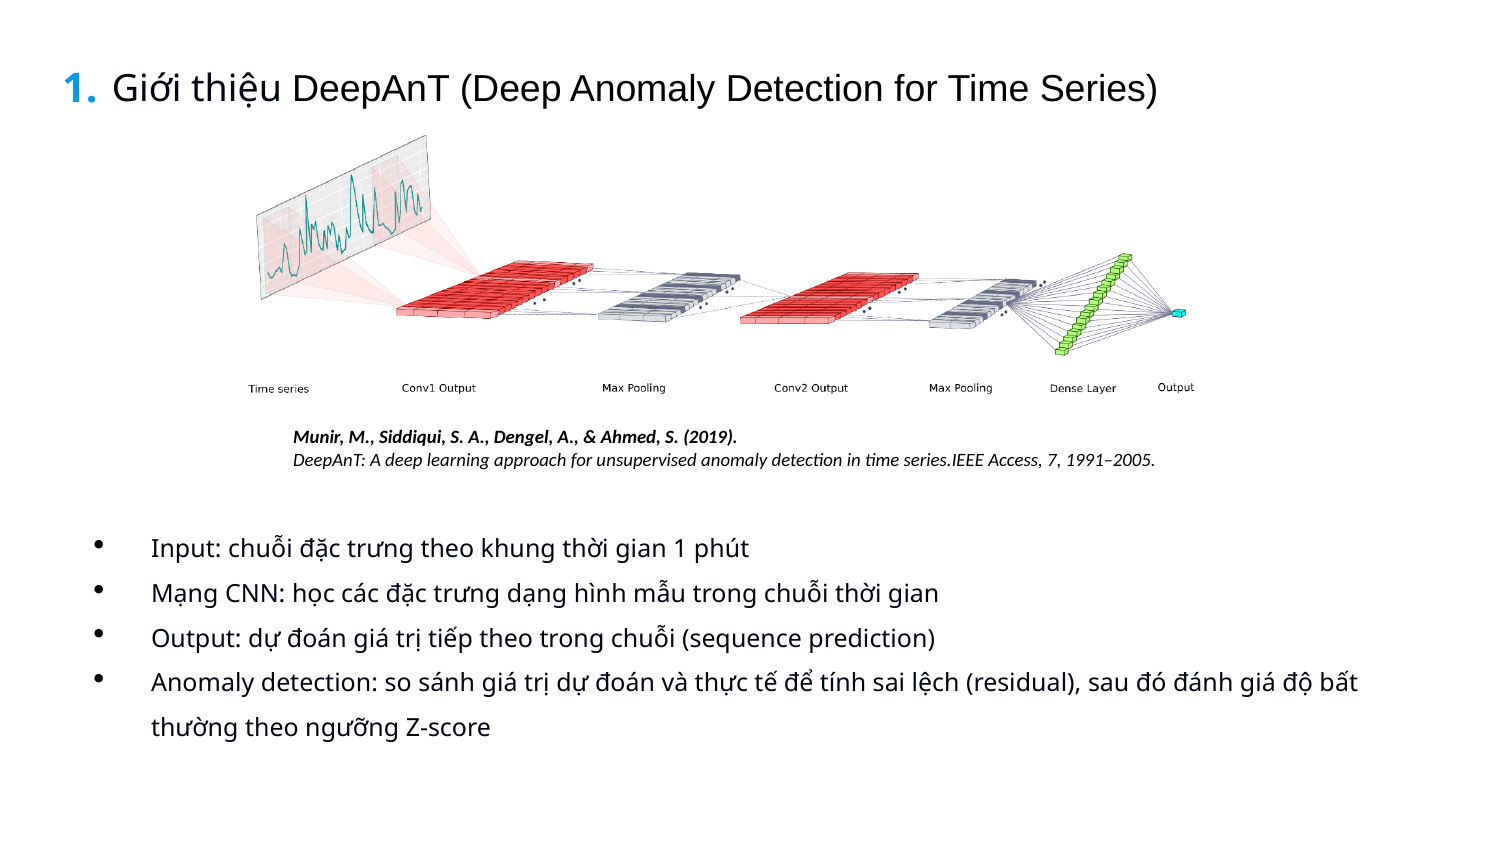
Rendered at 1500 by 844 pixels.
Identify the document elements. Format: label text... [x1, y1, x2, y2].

text_box Giới thiệu DeepAnT (Deep Anomaly Detection for Time Series) [96, 57, 1213, 106]
text_box Input: chuỗi đặc trưng theo khung thời gian 1 phút Mạng CNN: học các đặc trưng dạng hình mẫu trong chuỗi thời gian Output: dự đoán giá trị tiếp theo trong chuỗi (sequence prediction) Anomaly detection: so sánh giá trị dự đoán và thực tế để tính sai lệch (residual), sau đó đánh giá độ bất thường theo ngưỡng Z-score [79, 509, 1421, 750]
text_box Munir, M., Siddiqui, S. A., Dengel, A., & Ahmed, S. (2019). DeepAnT: A deep learning approach for unsupervised anomaly detection in time series.IEEE Access, 7, 1991–2005. [278, 430, 1173, 478]
text_box 1. [0, 57, 96, 106]
picture [237, 131, 1214, 423]
